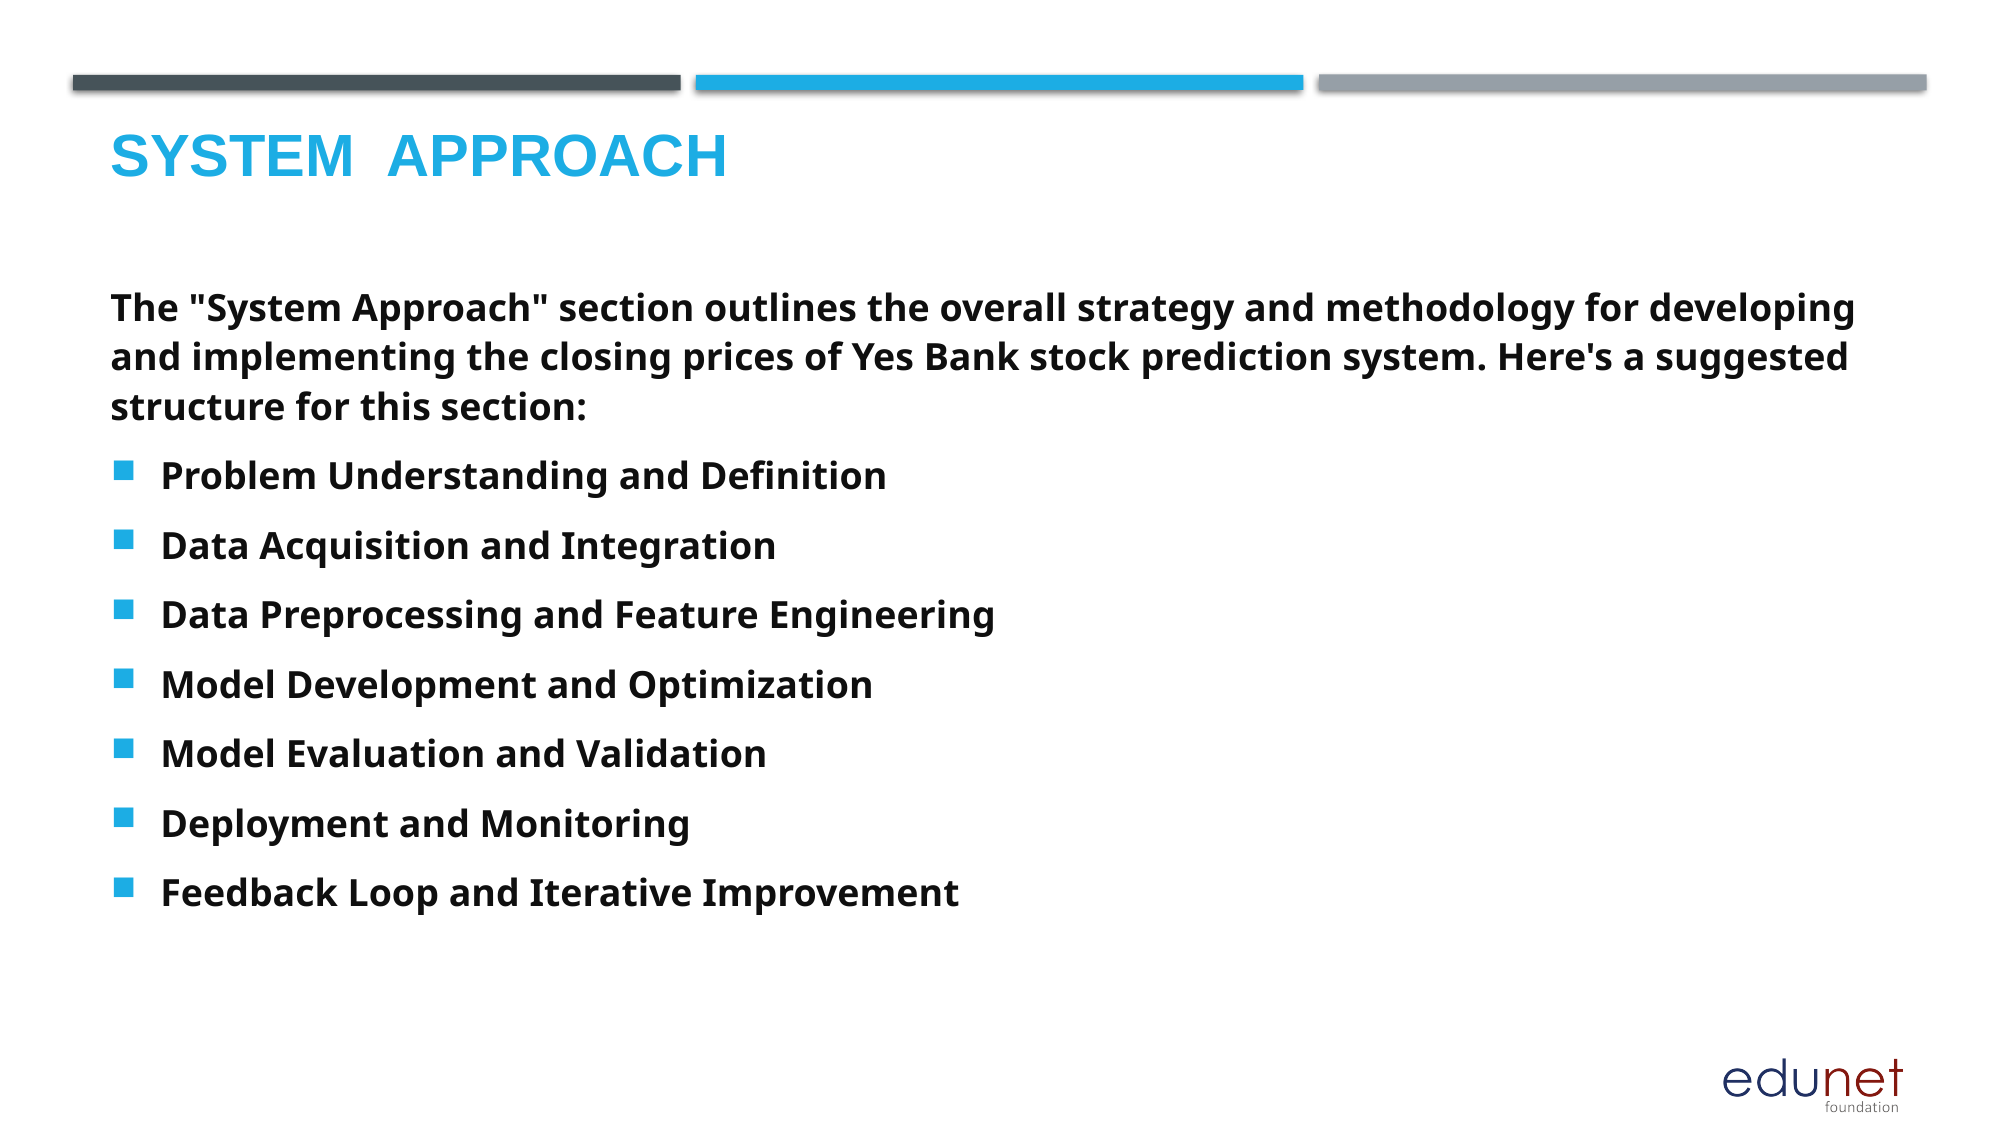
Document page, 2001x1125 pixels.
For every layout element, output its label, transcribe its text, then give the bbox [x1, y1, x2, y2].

title System Approach [95, 108, 1905, 196]
picture [1719, 1056, 1905, 1116]
list The "System Approach" section outlines the overall strategy and methodology for developing and implementing the closing prices of Yes Bank stock prediction system. Here's a suggested structure for this section: Problem Understanding and Definition Data Acquisition and Integration Data Preprocessing and Feature Engineering Model Development and Optimization Model Evaluation and Validation Deployment and Monitoring Feedback Loop and Iterative Improvement [95, 213, 1905, 981]
